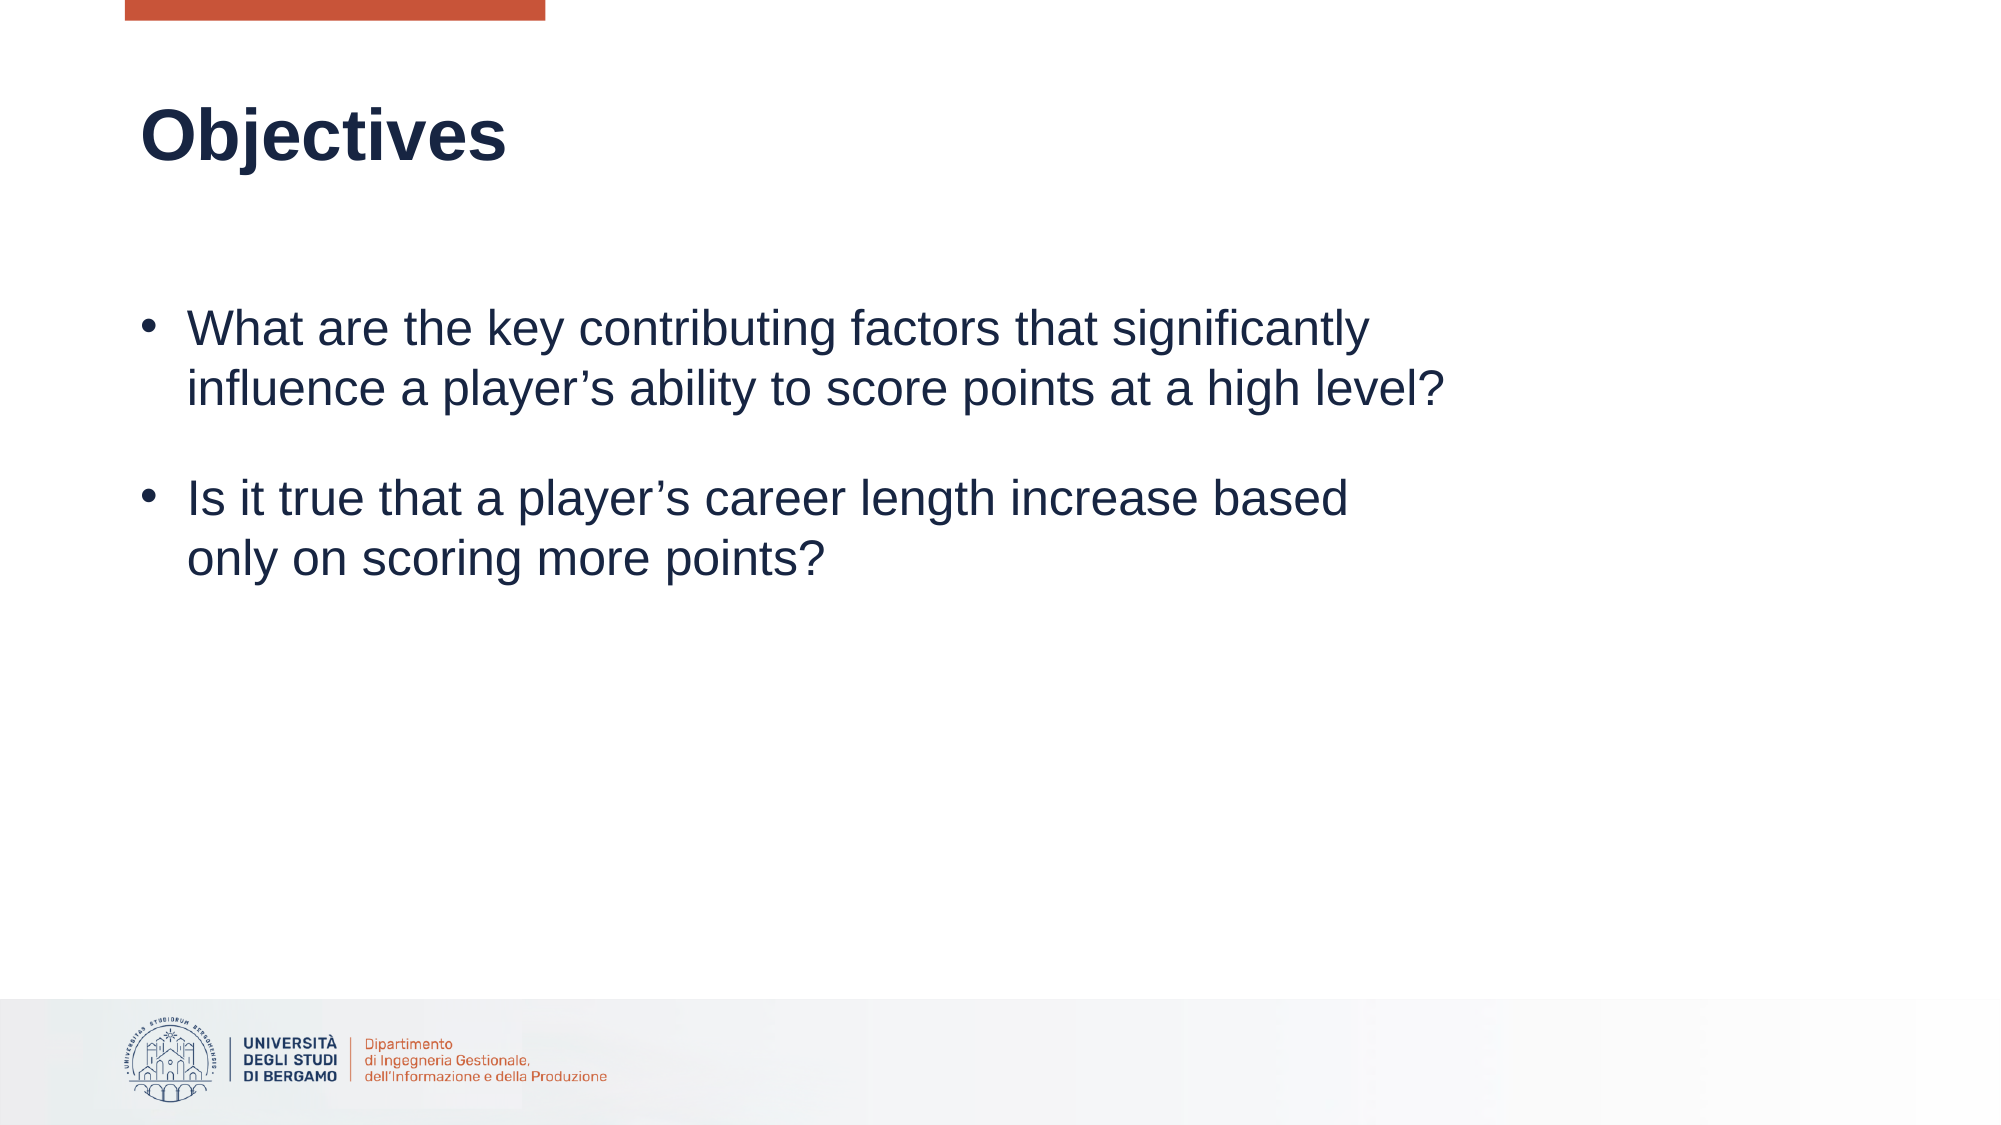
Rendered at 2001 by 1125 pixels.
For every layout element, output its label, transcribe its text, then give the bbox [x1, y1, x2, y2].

list What are the key contributing factors that significantly influence a player’s ability to score points at a high level? Is it true that a player’s career length increase based only on scoring more points? [139, 295, 1453, 649]
title Objectives [139, 87, 936, 177]
picture [0, 999, 2000, 1125]
